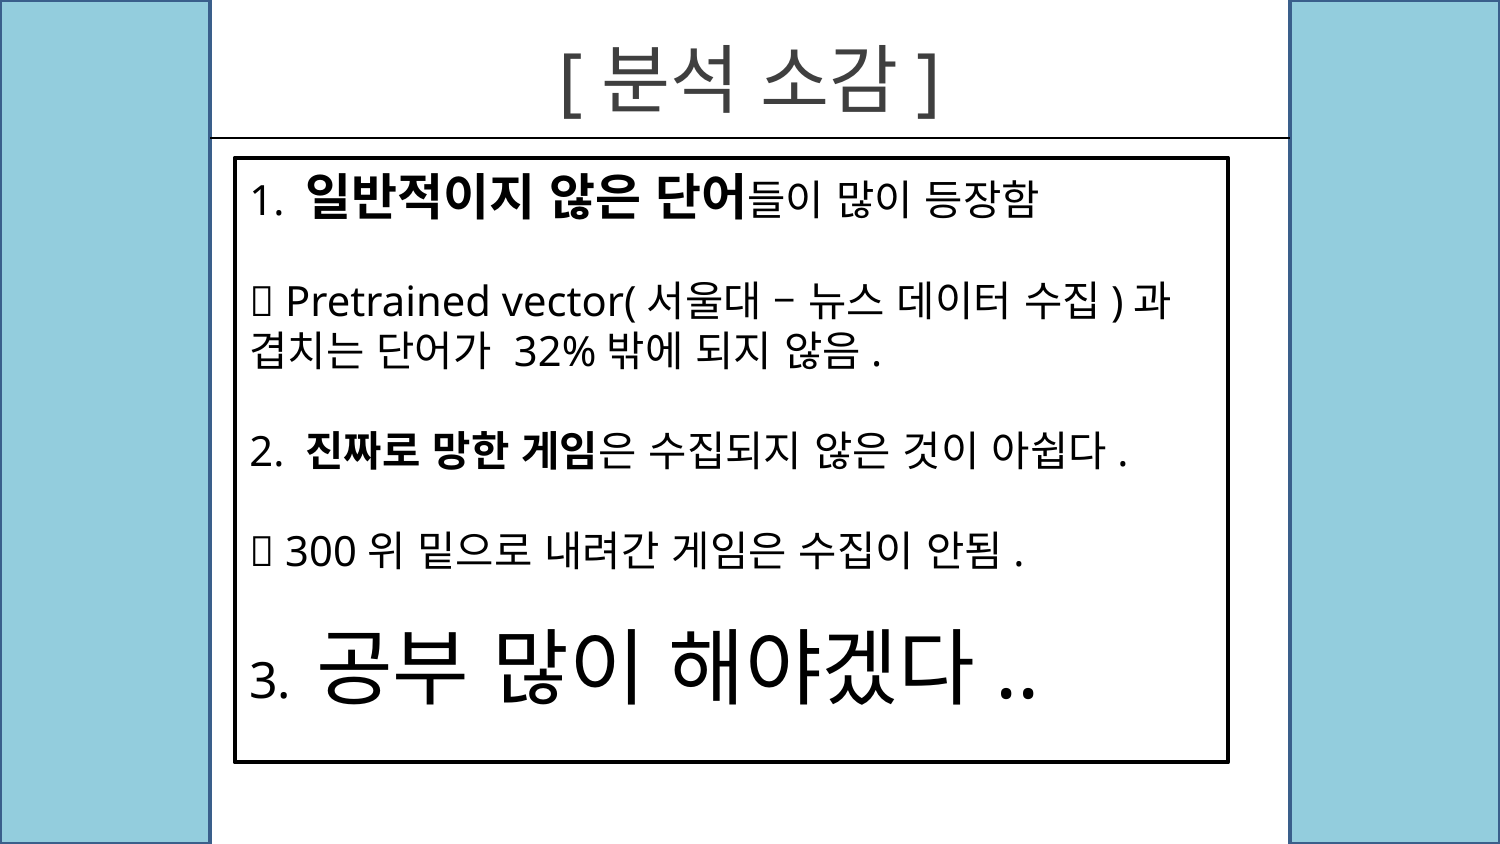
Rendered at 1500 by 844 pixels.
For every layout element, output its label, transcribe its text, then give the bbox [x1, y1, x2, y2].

title [분석 소감] [212, 24, 1288, 131]
text_box [1288, 0, 1500, 844]
text_box 1. 일반적이지 않은 단어들이 많이 등장함  Pretrained vector(서울대 – 뉴스 데이터 수집)과 겹치는 단어가 32%밖에 되지 않음. 2. 진짜로 망한 게임은 수집되지 않은 것이 아쉽다.  300위 밑으로 내려간 게임은 수집이 안됨. 3. 공부 많이 해야겠다.. [233, 156, 1230, 764]
text_box [0, 0, 212, 844]
